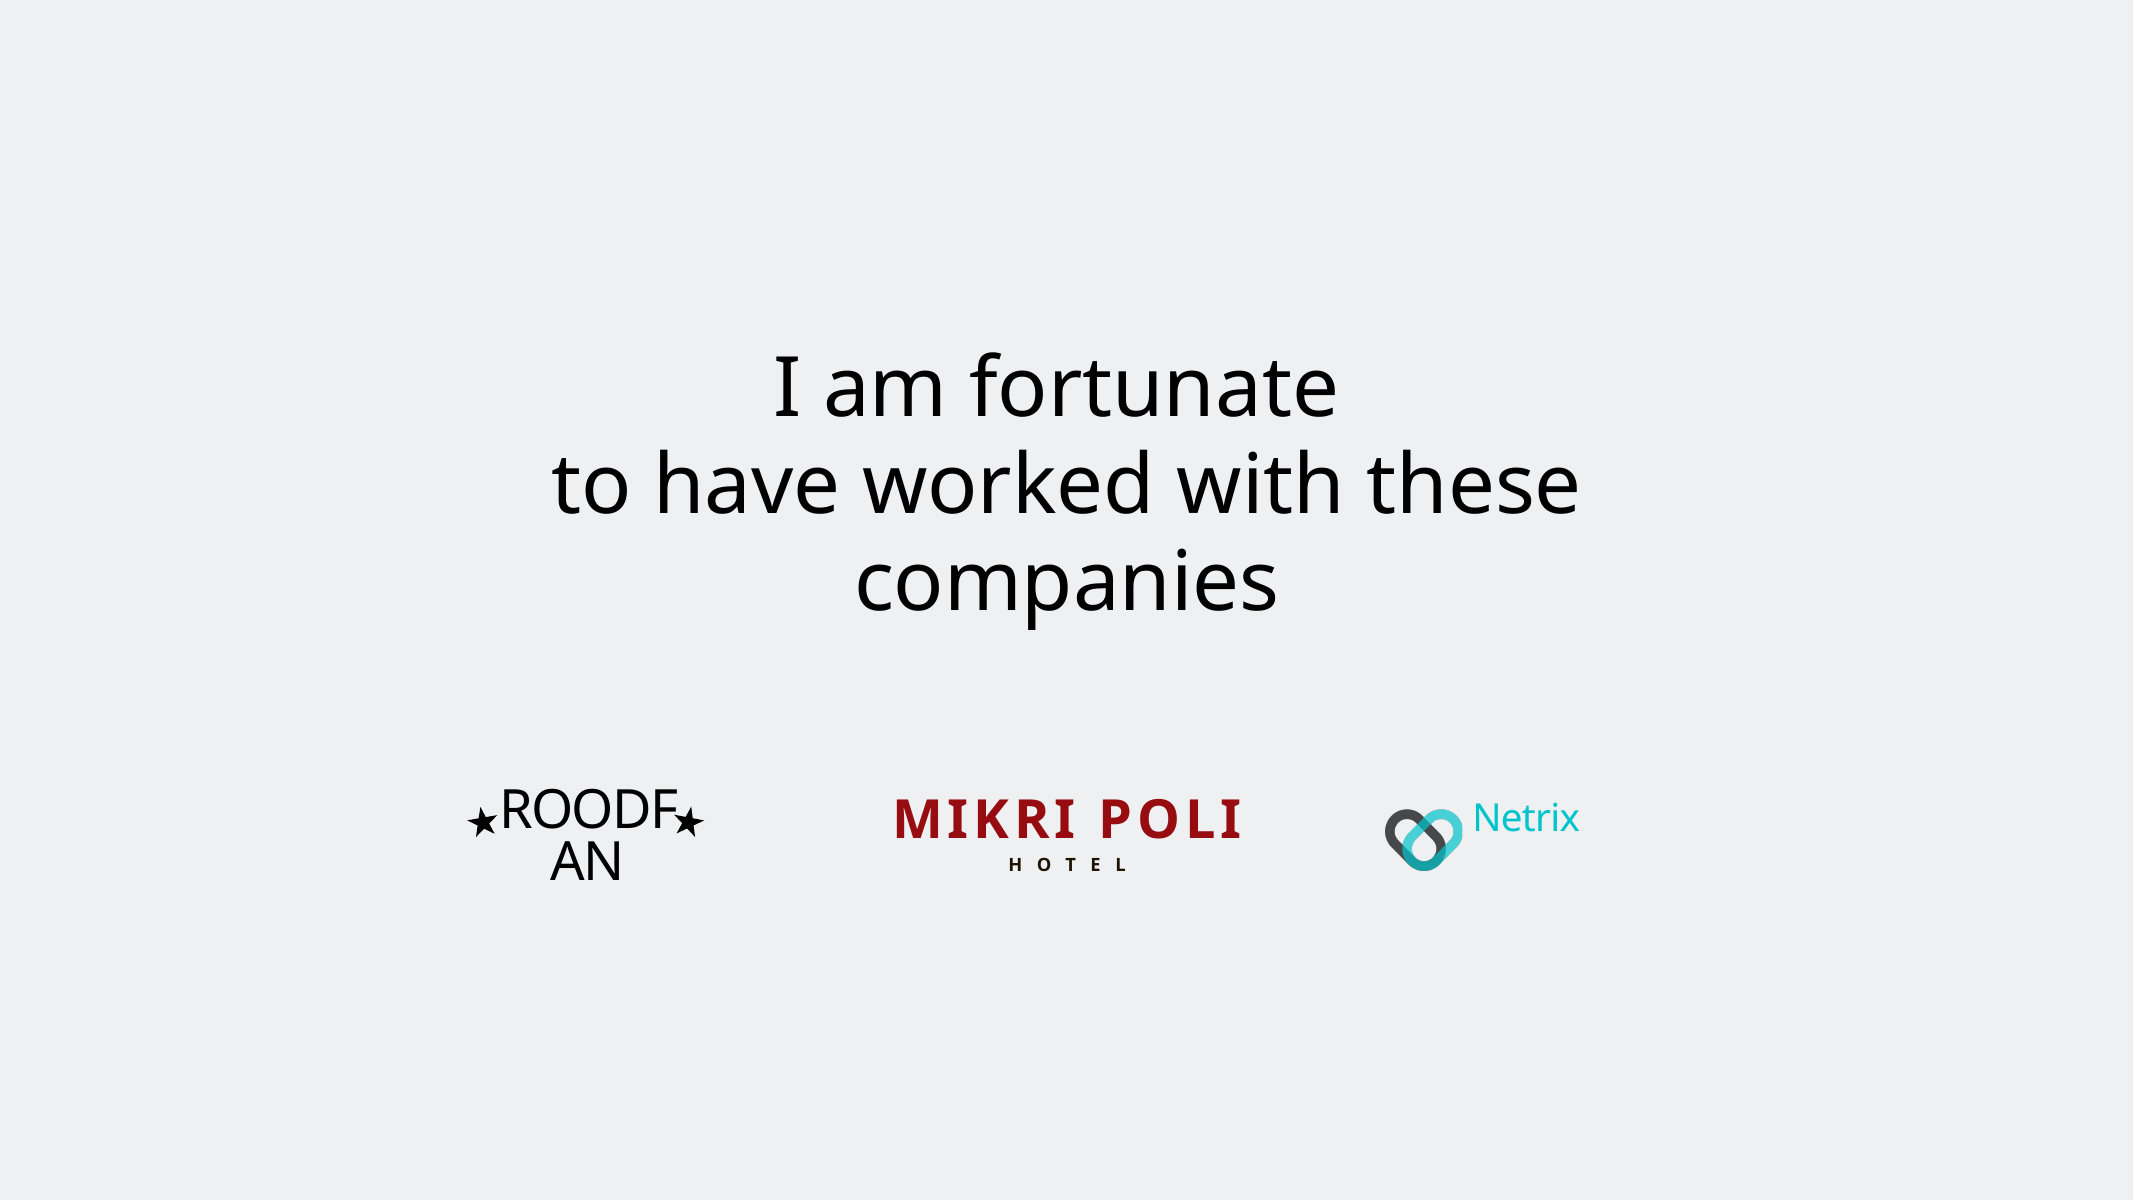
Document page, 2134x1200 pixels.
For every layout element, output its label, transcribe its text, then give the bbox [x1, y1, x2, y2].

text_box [863, 752, 1271, 928]
text_box I am fortunate to have worked with these companies [491, 336, 1644, 627]
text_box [1343, 752, 1751, 914]
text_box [383, 752, 789, 906]
